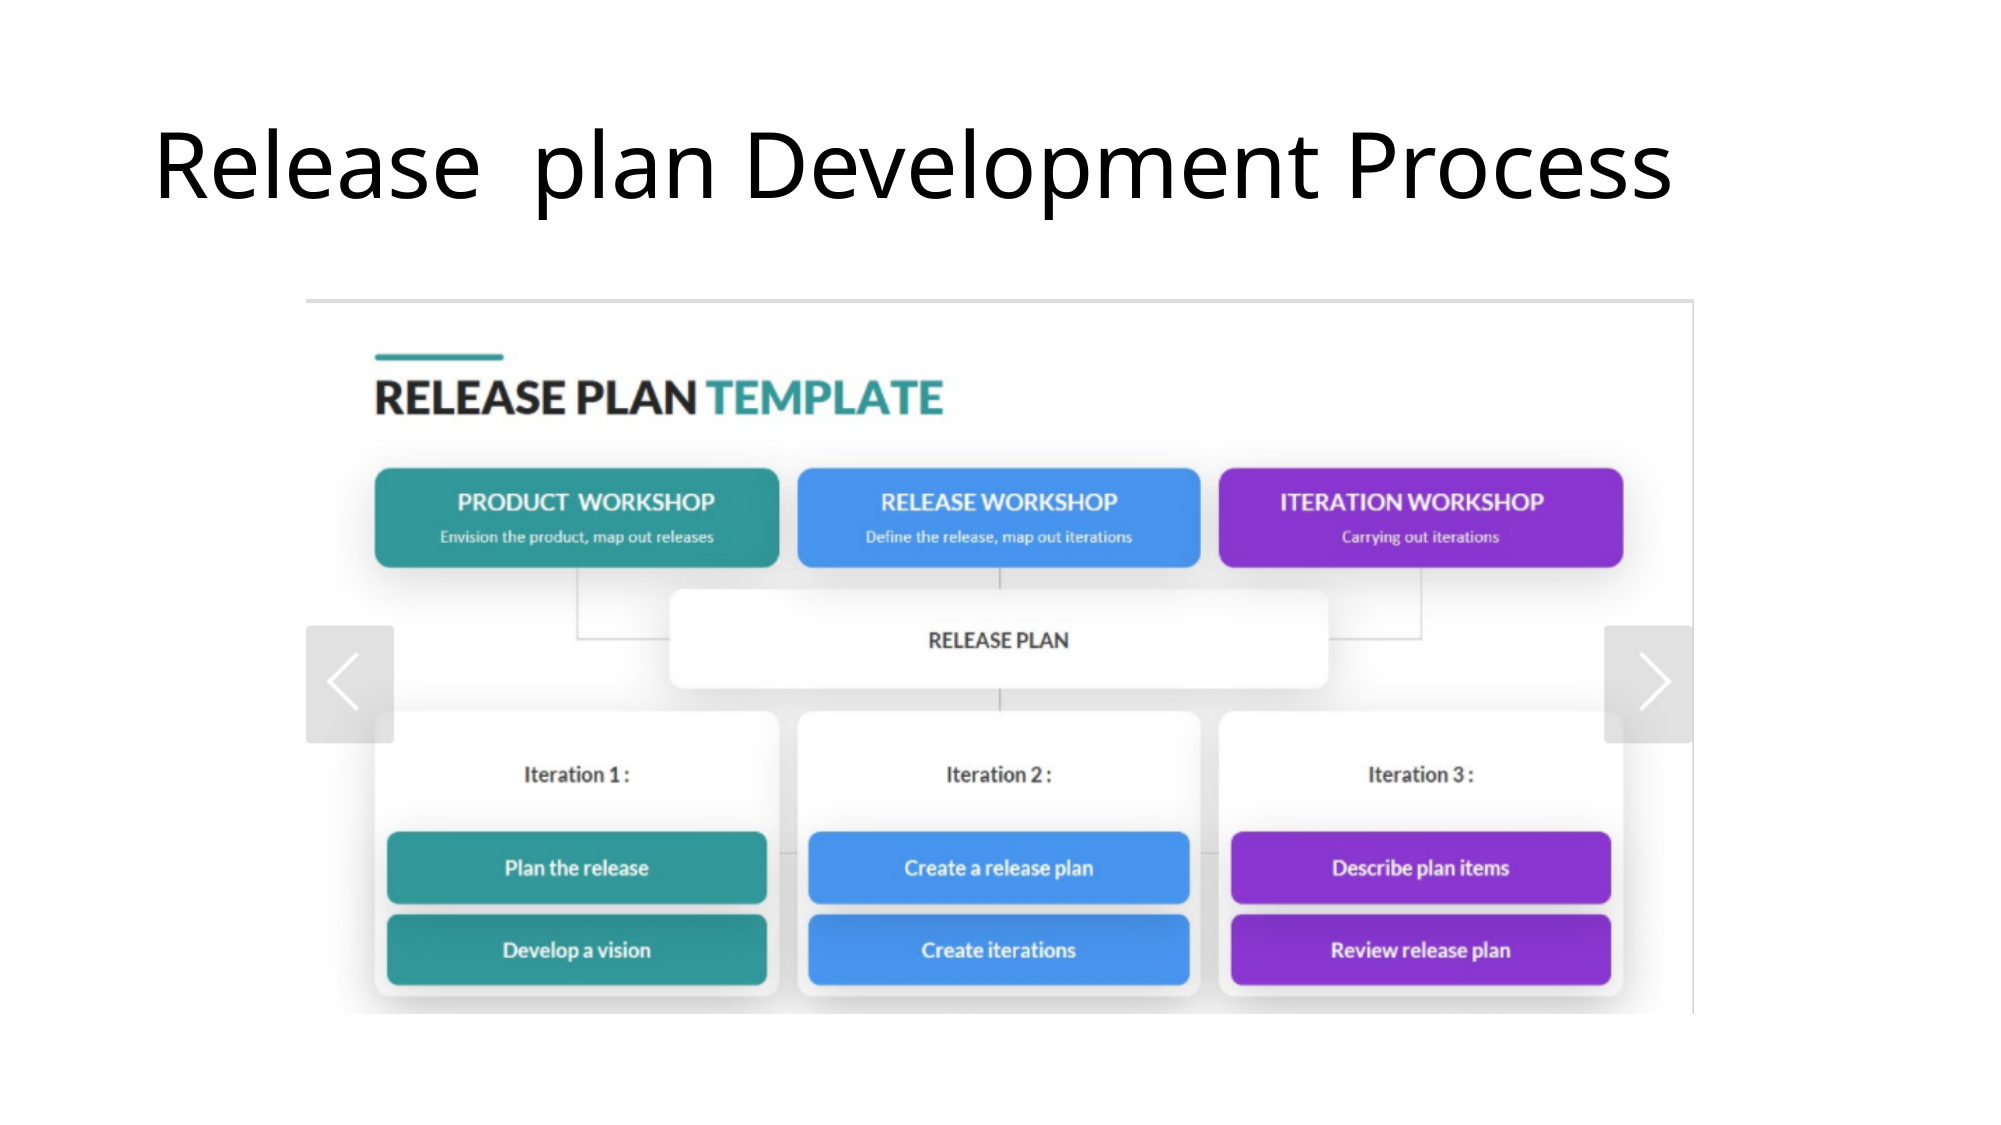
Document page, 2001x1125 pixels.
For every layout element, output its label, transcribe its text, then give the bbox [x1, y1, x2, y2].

title Release plan Development Process [137, 59, 1863, 278]
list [306, 299, 1694, 1014]
